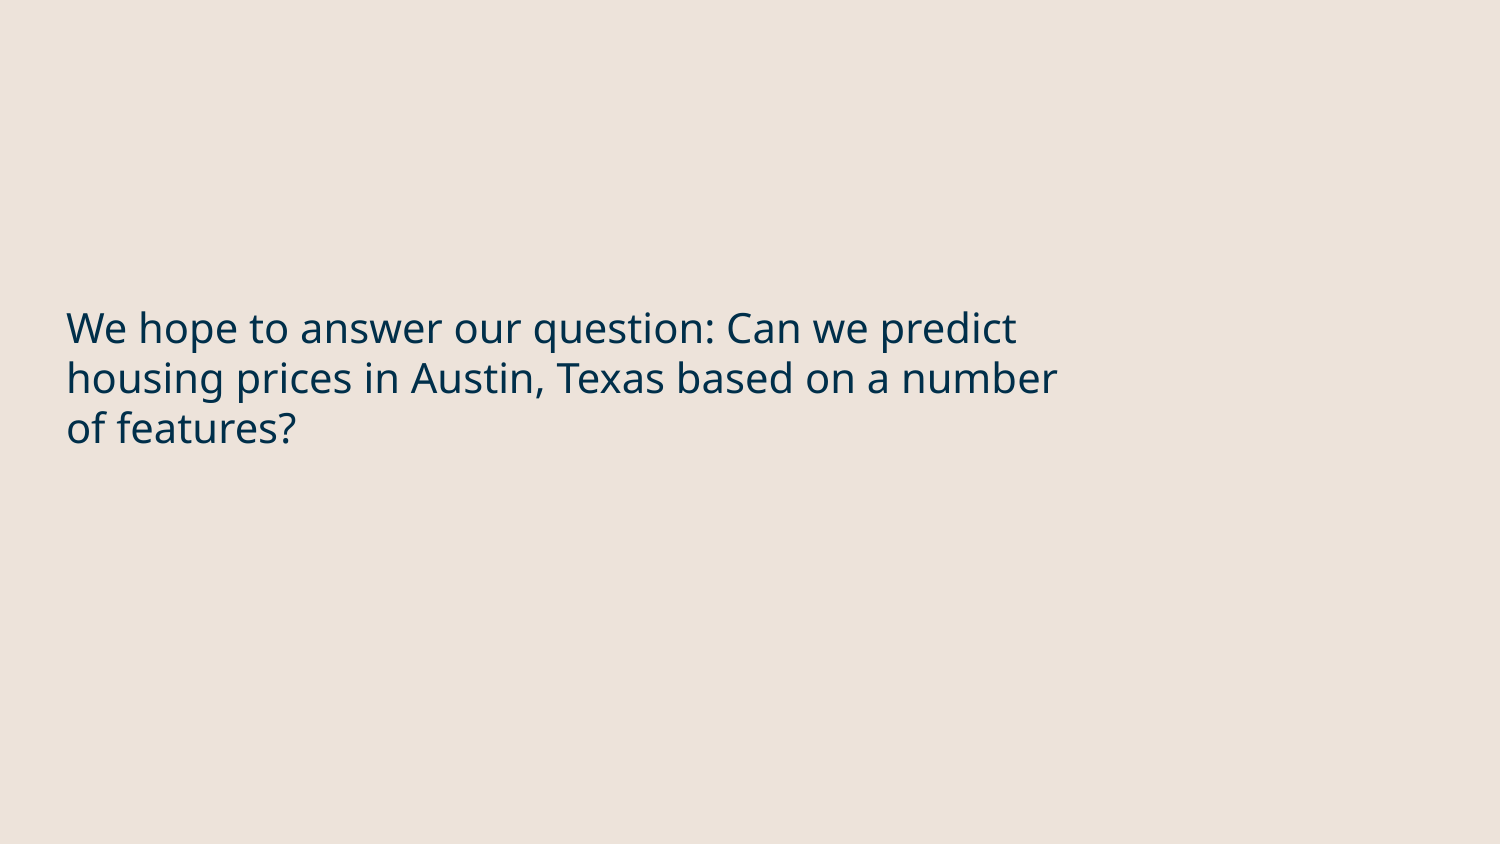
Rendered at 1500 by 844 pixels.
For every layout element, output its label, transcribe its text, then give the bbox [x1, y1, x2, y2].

title We hope to answer our question: Can we predict housing prices in Austin, Texas based on a number of features? [51, 130, 1076, 713]
